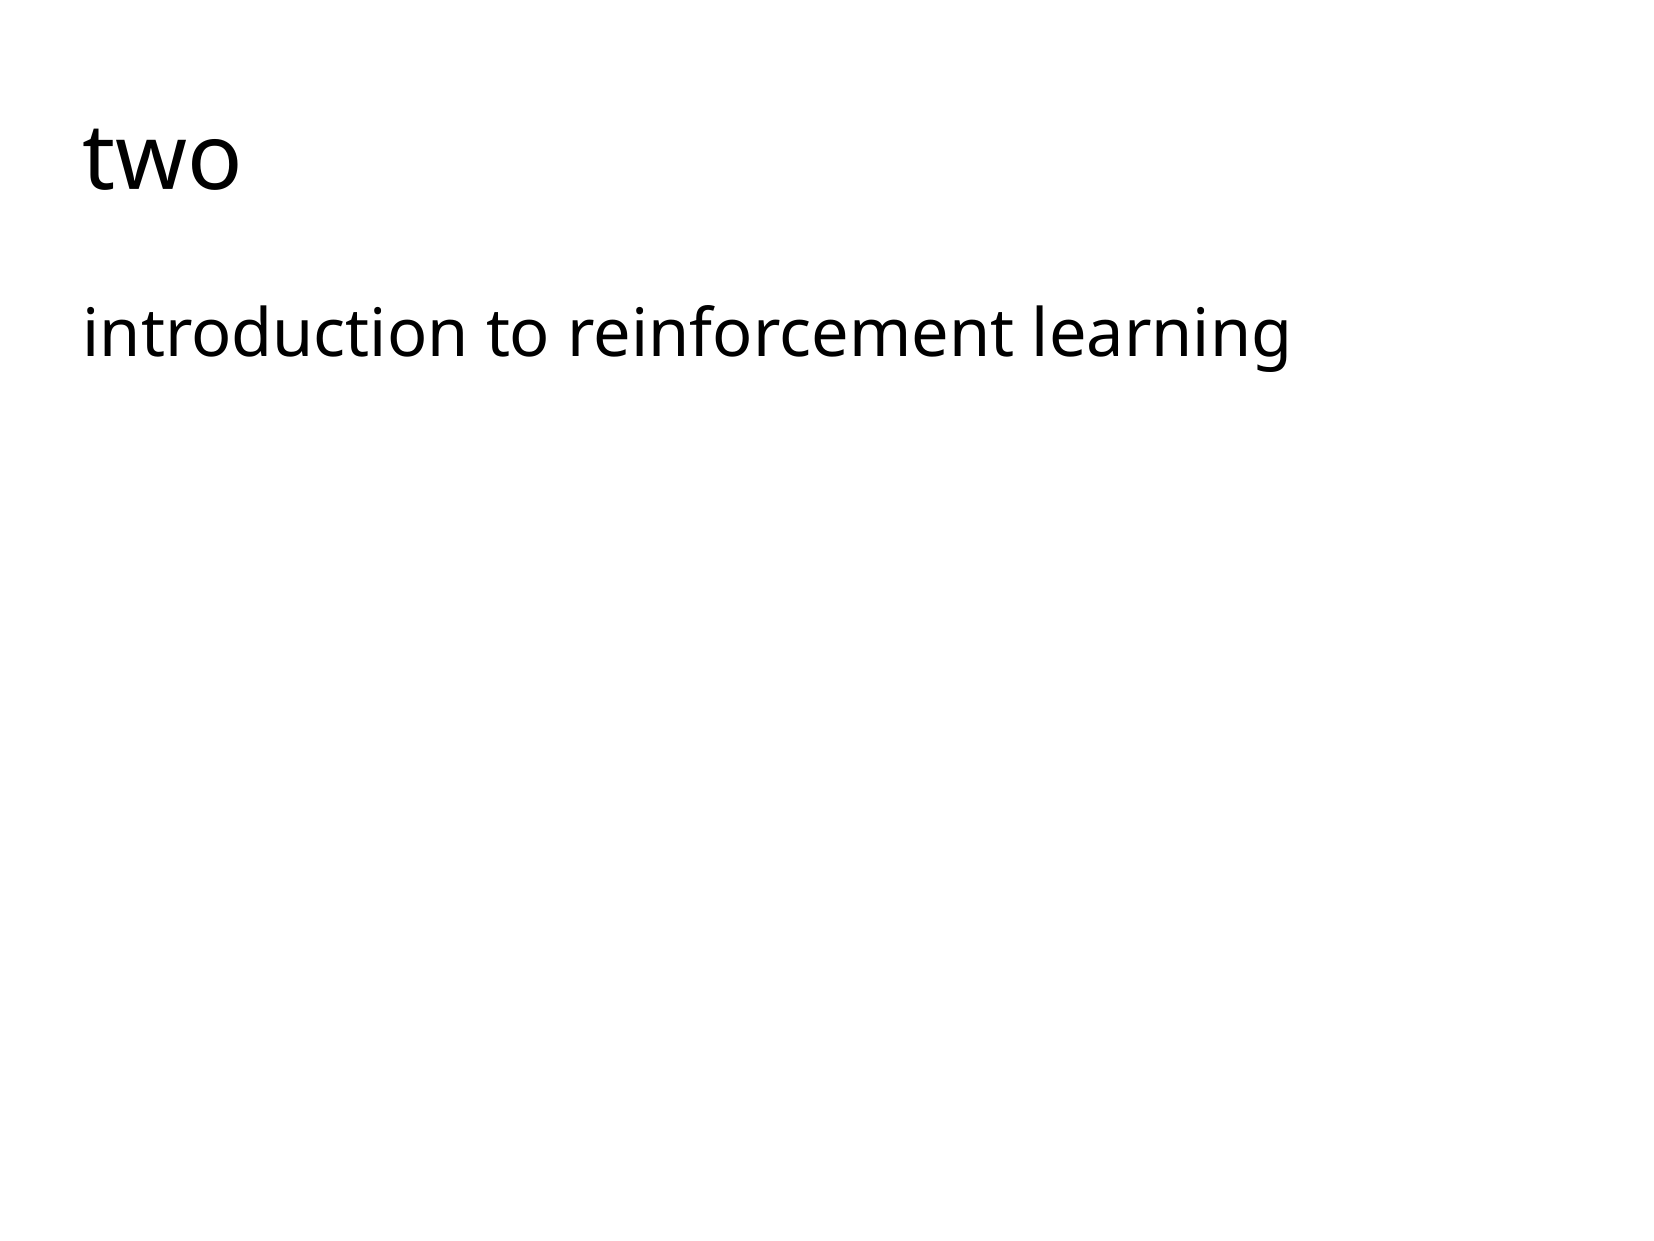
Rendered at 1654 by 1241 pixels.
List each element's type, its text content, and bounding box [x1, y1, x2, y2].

list introduction to reinforcement learning [82, 290, 1571, 1010]
title two [82, 49, 1571, 257]
